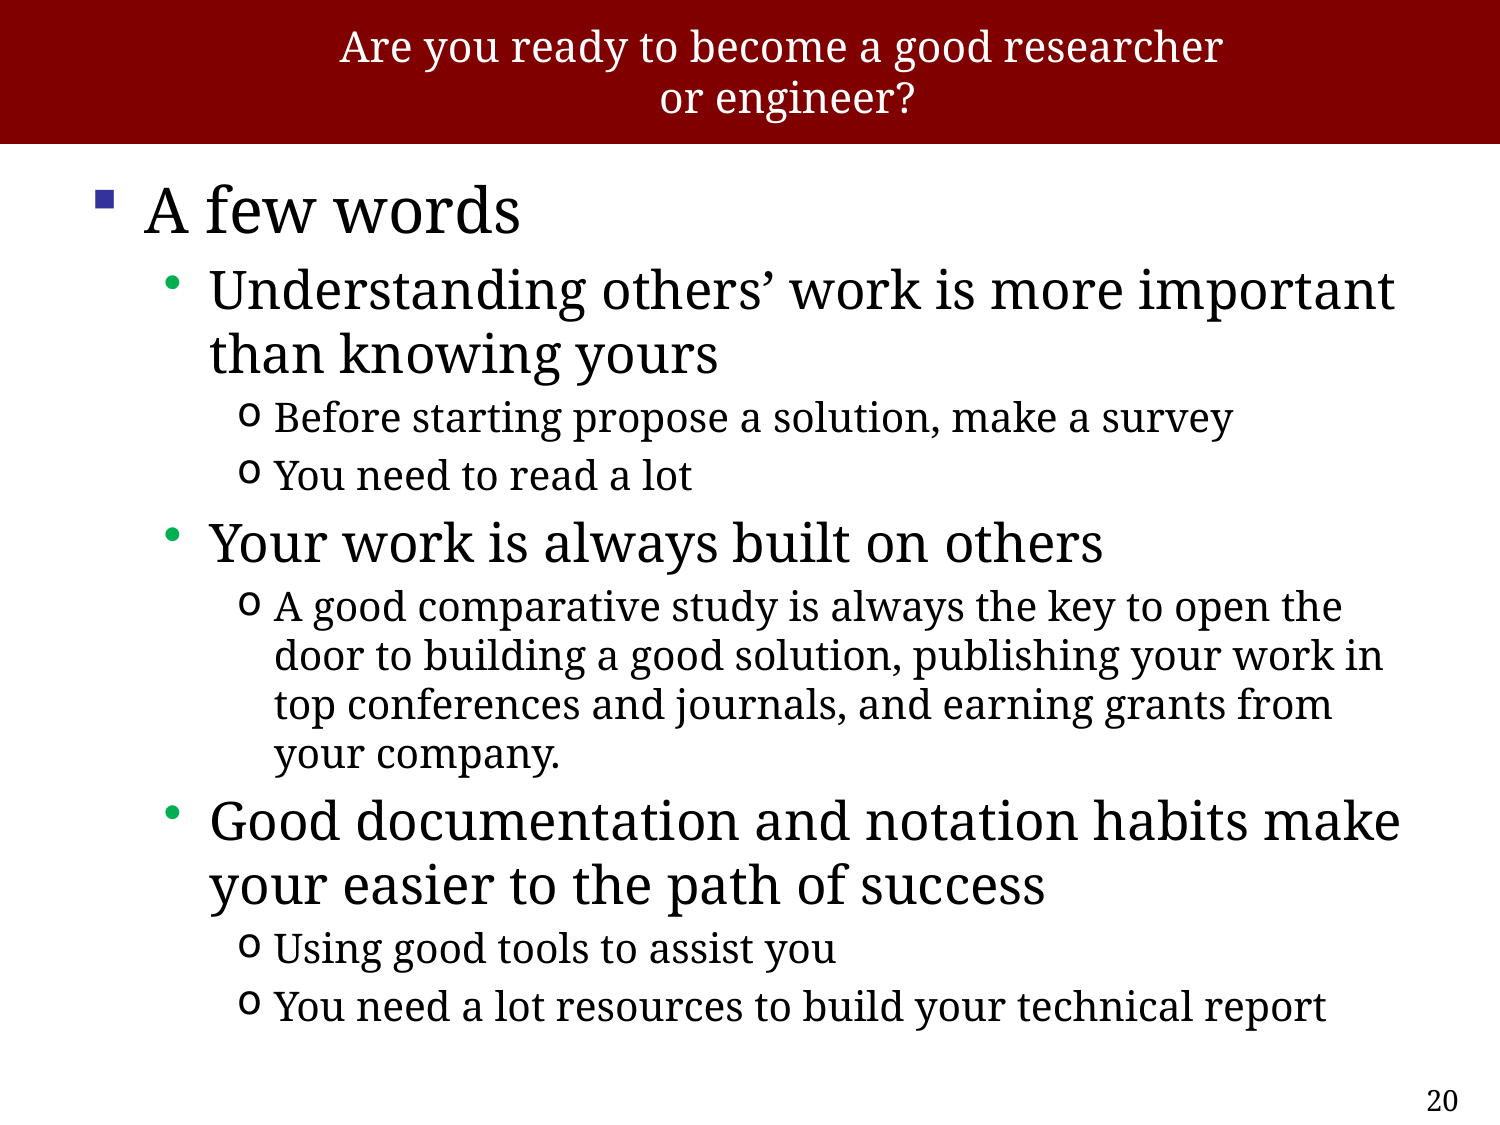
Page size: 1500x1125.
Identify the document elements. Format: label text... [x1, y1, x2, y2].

list A few words Understanding others’ work is more important than knowing yours Before starting propose a solution, make a survey You need to read a lot Your work is always built on others A good comparative study is always the key to open the door to building a good solution, publishing your work in top conferences and journals, and earning grants from your company. Good documentation and notation habits make your easier to the path of success Using good tools to assist you You need a lot resources to build your technical report [74, 162, 1426, 1038]
title Are you ready to become a good researcher or engineer? [74, 11, 1500, 131]
slide_number 20 [1143, 1074, 1474, 1121]
